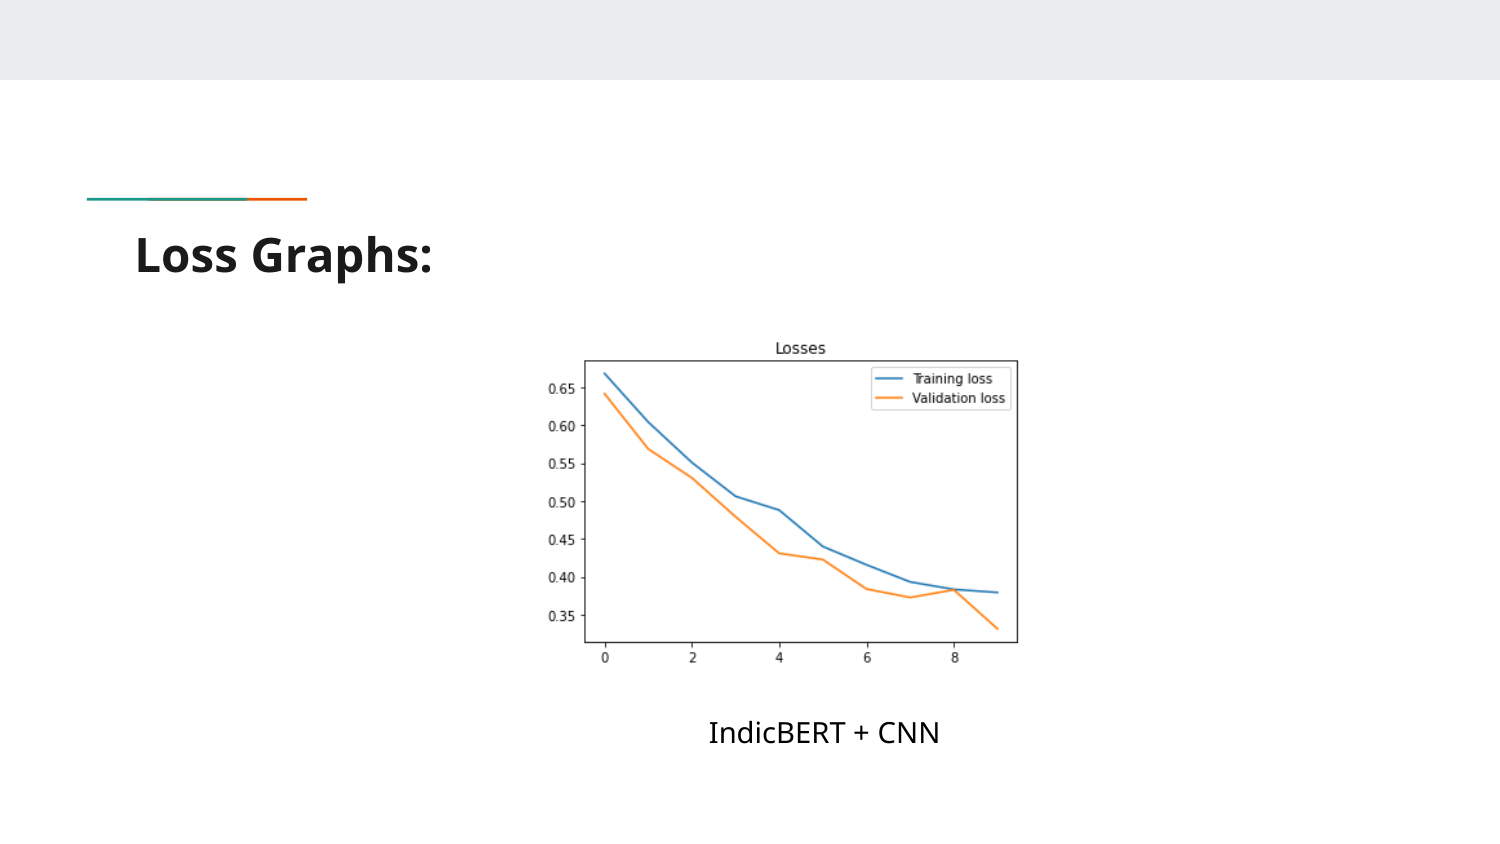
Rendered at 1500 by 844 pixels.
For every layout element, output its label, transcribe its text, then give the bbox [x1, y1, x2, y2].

title Loss Graphs: [119, 209, 1381, 298]
text_box IndicBERT + CNN [538, 699, 1111, 765]
picture [538, 332, 1026, 673]
